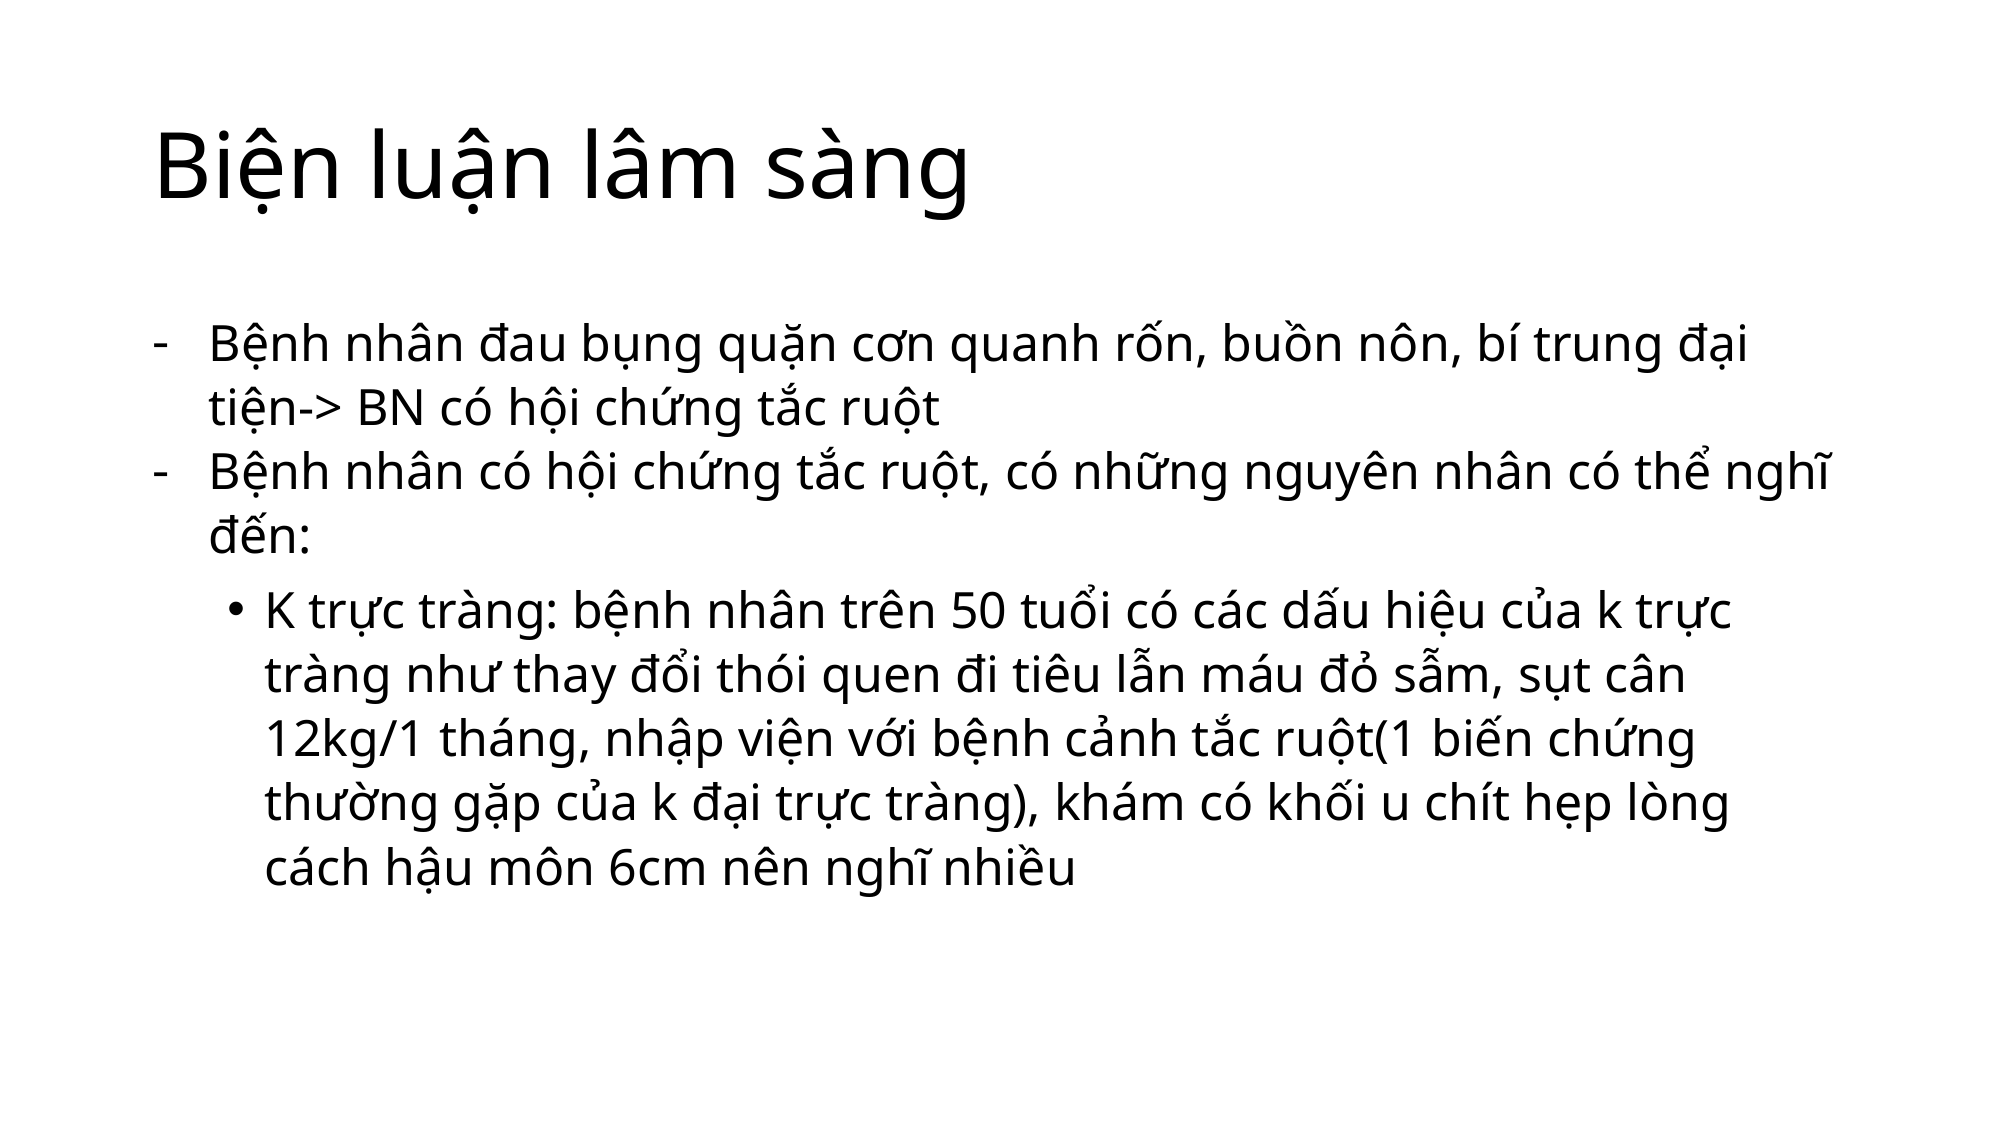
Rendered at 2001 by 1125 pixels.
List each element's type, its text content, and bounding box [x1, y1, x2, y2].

list Bệnh nhân đau bụng quặn cơn quanh rốn, buồn nôn, bí trung đại tiện-> BN có hội chứng tắc ruột Bệnh nhân có hội chứng tắc ruột, có những nguyên nhân có thể nghĩ đến: K trực tràng: bệnh nhân trên 50 tuổi có các dấu hiệu của k trực tràng như thay đổi thói quen đi tiêu lẫn máu đỏ sẫm, sụt cân 12kg/1 tháng, nhập viện với bệnh cảnh tắc ruột(1 biến chứng thường gặp của k đại trực tràng), khám có khối u chít hẹp lòng cách hậu môn 6cm nên nghĩ nhiều [137, 299, 1863, 1014]
title Biện luận lâm sàng [137, 59, 1863, 278]
